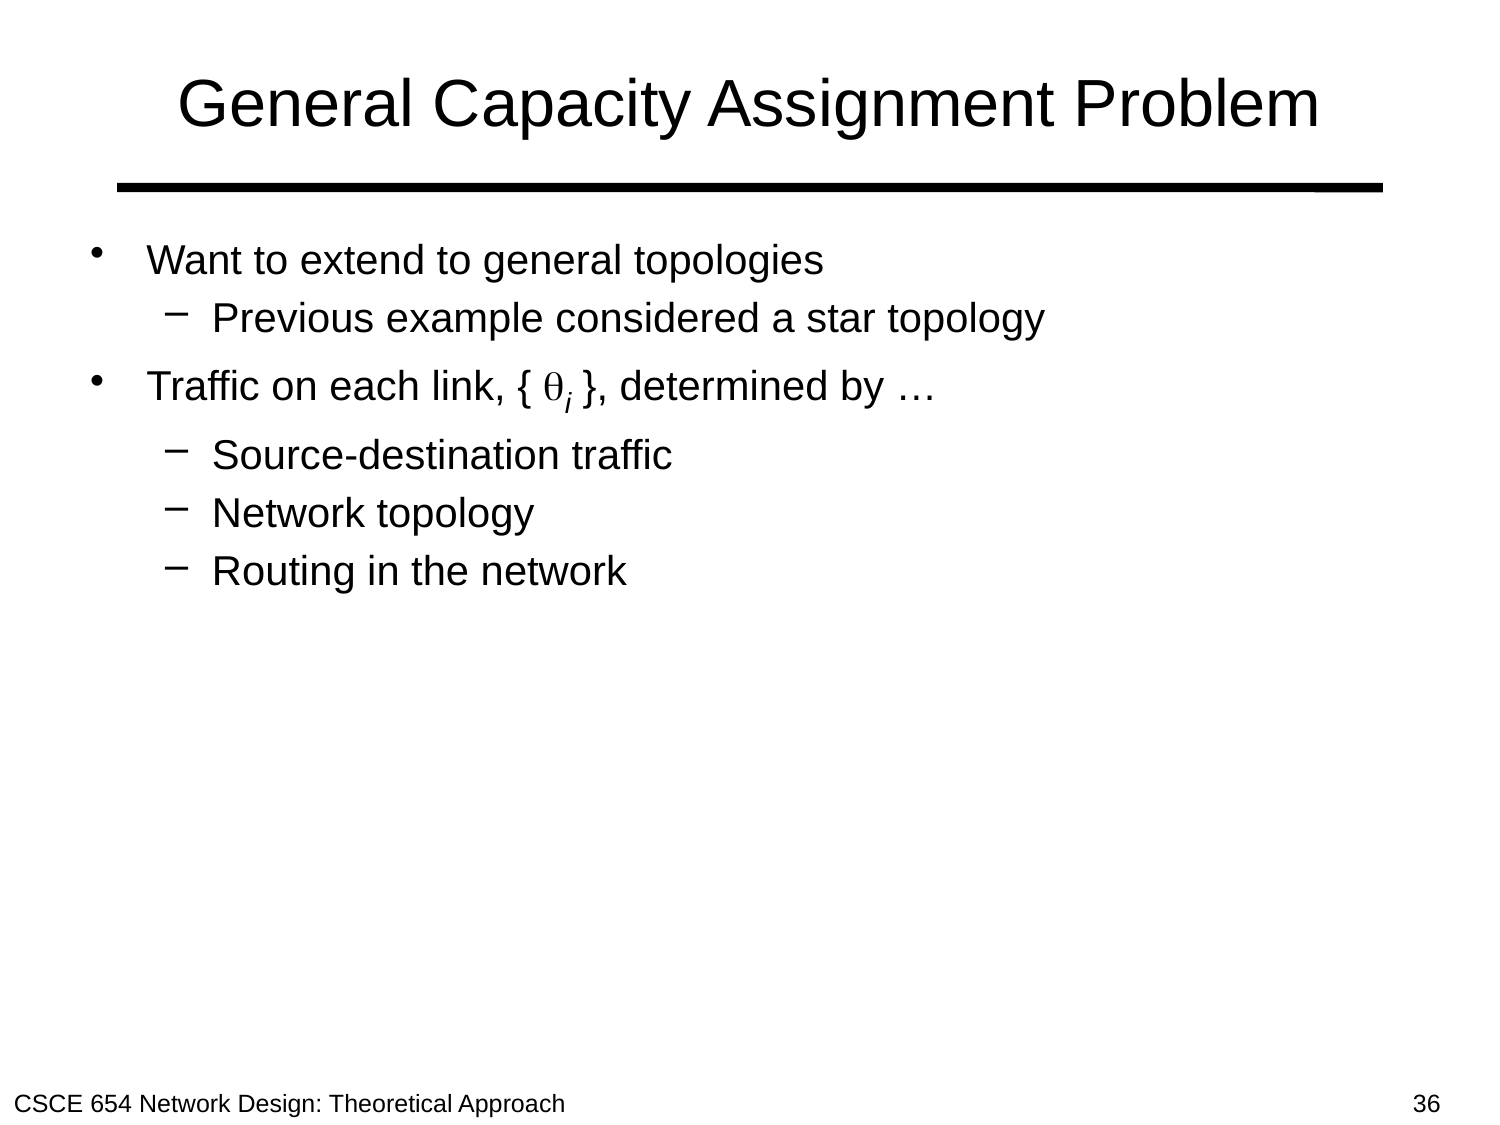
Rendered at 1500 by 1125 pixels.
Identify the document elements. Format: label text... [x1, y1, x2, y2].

list Want to extend to general topologies Previous example considered a star topology Traffic on each link, { i }, determined by … Source-destination traffic Network topology Routing in the network [75, 224, 1425, 1005]
title General Capacity Assignment Problem [75, 24, 1425, 175]
